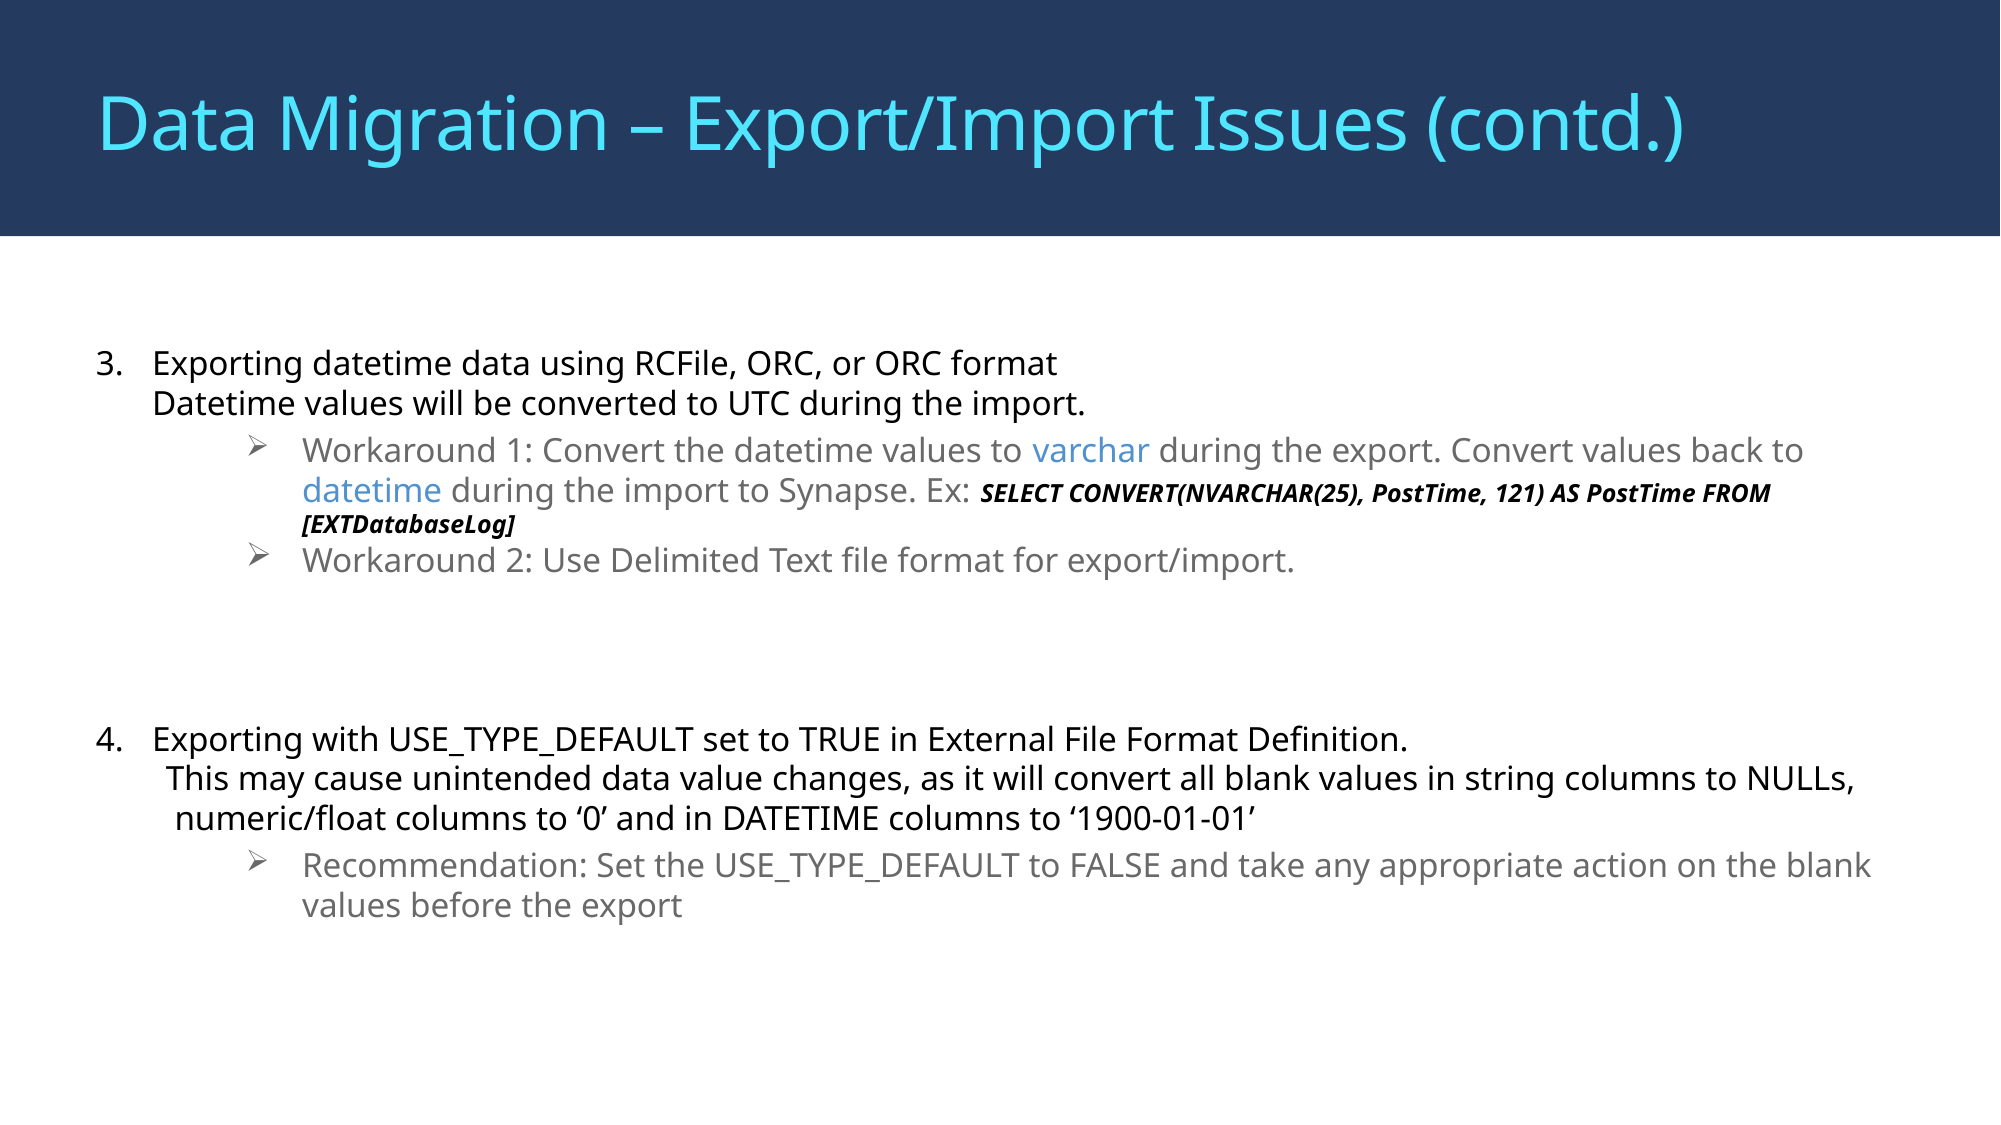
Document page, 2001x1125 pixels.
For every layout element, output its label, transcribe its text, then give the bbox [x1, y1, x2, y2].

list Exporting datetime data using RCFile, ORC, or ORC format Datetime values will be converted to UTC during the import. Workaround 1: Convert the datetime values to varchar during the export. Convert values back to datetime during the import to Synapse. Ex: SELECT CONVERT(NVARCHAR(25), PostTime, 121) AS PostTime FROM [EXTDatabaseLog] Workaround 2: Use Delimited Text file format for export/import. Exporting with USE_TYPE_DEFAULT set to TRUE in External File Format Definition. This may cause unintended data value changes, as it will convert all blank values in string columns to NULLs, numeric/float columns to ‘0’ and in DATETIME columns to ‘1900-01-01’ Recommendation: Set the USE_TYPE_DEFAULT to FALSE and take any appropriate action on the blank values before the export [95, 302, 1904, 885]
title Data Migration – Export/Import Issues (contd.) [96, 75, 1904, 166]
